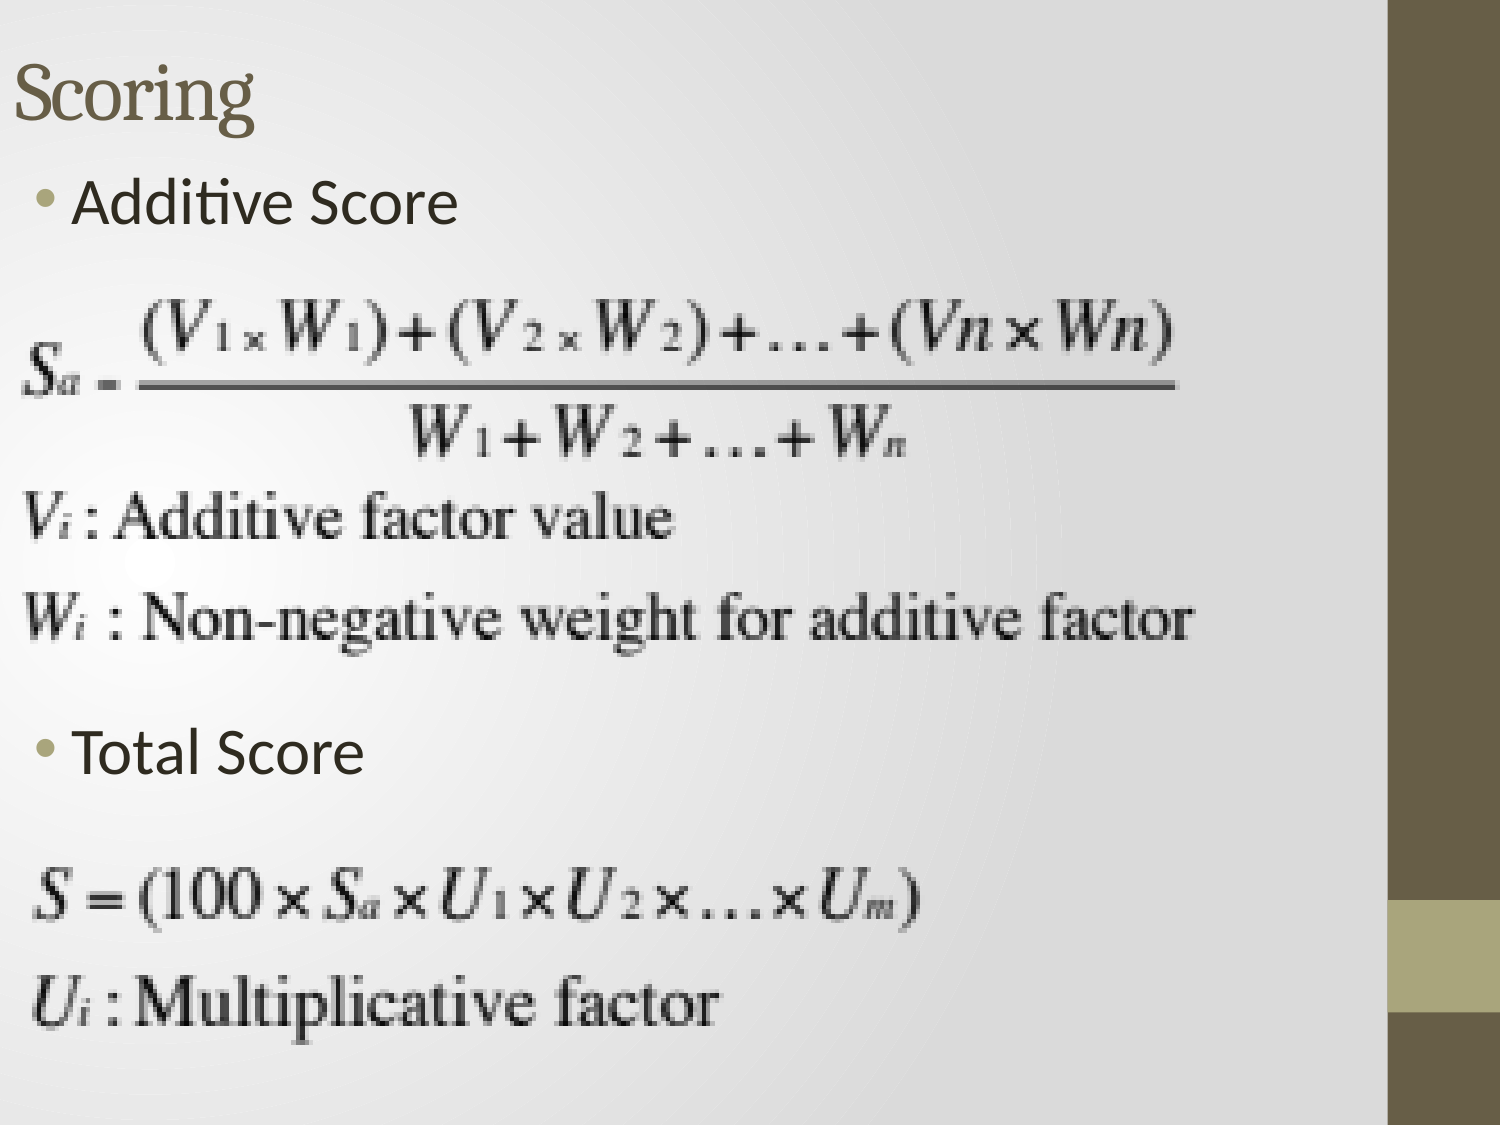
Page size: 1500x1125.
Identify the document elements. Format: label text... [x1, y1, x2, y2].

text_box Total Score [0, 699, 1388, 800]
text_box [13, 474, 1201, 663]
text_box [24, 849, 926, 1051]
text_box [11, 274, 1186, 463]
text_box Additive Score [0, 149, 1388, 250]
text_box Scoring [0, 0, 1388, 149]
